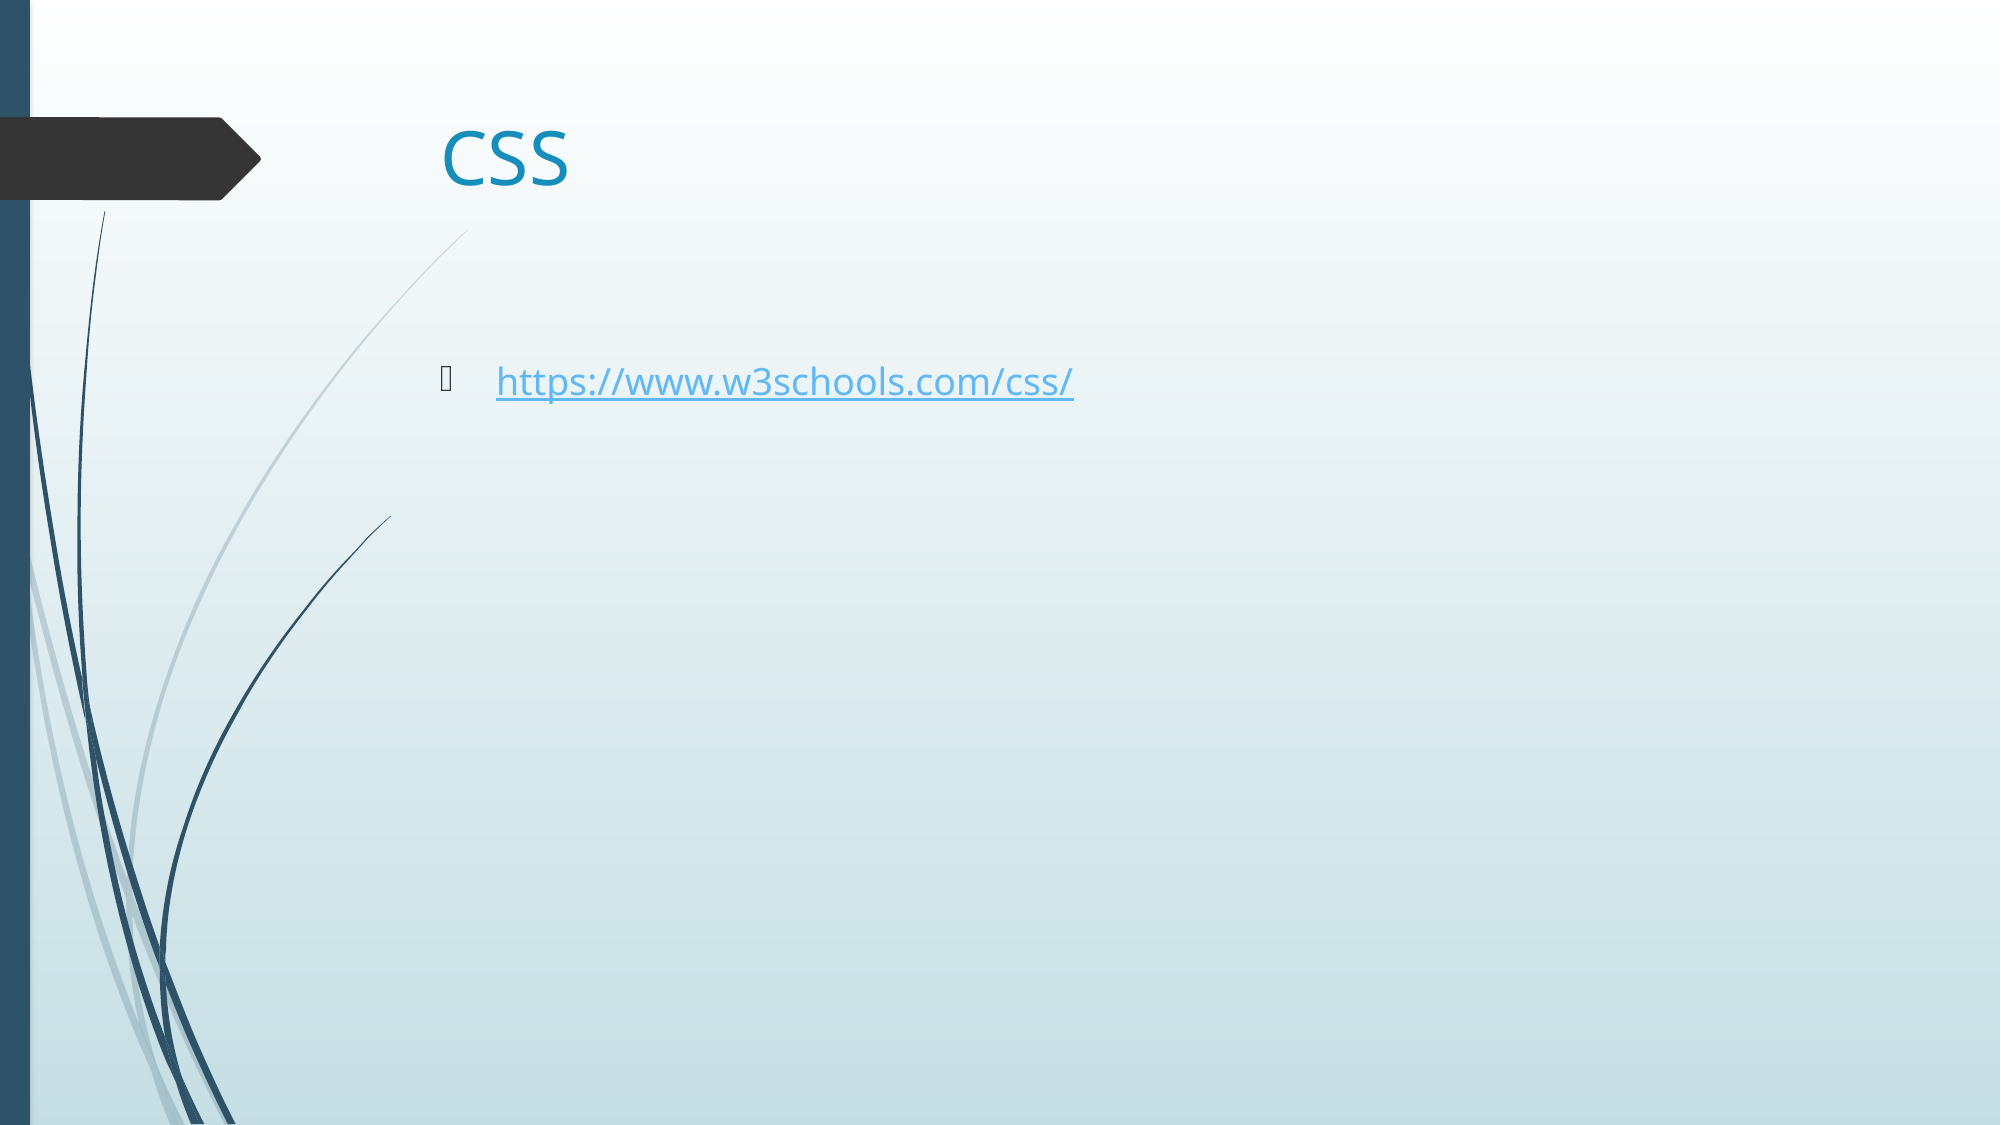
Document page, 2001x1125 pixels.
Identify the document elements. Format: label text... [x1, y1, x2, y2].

title CSS [425, 102, 1888, 313]
list https://www.w3schools.com/css/ [424, 350, 1888, 970]
